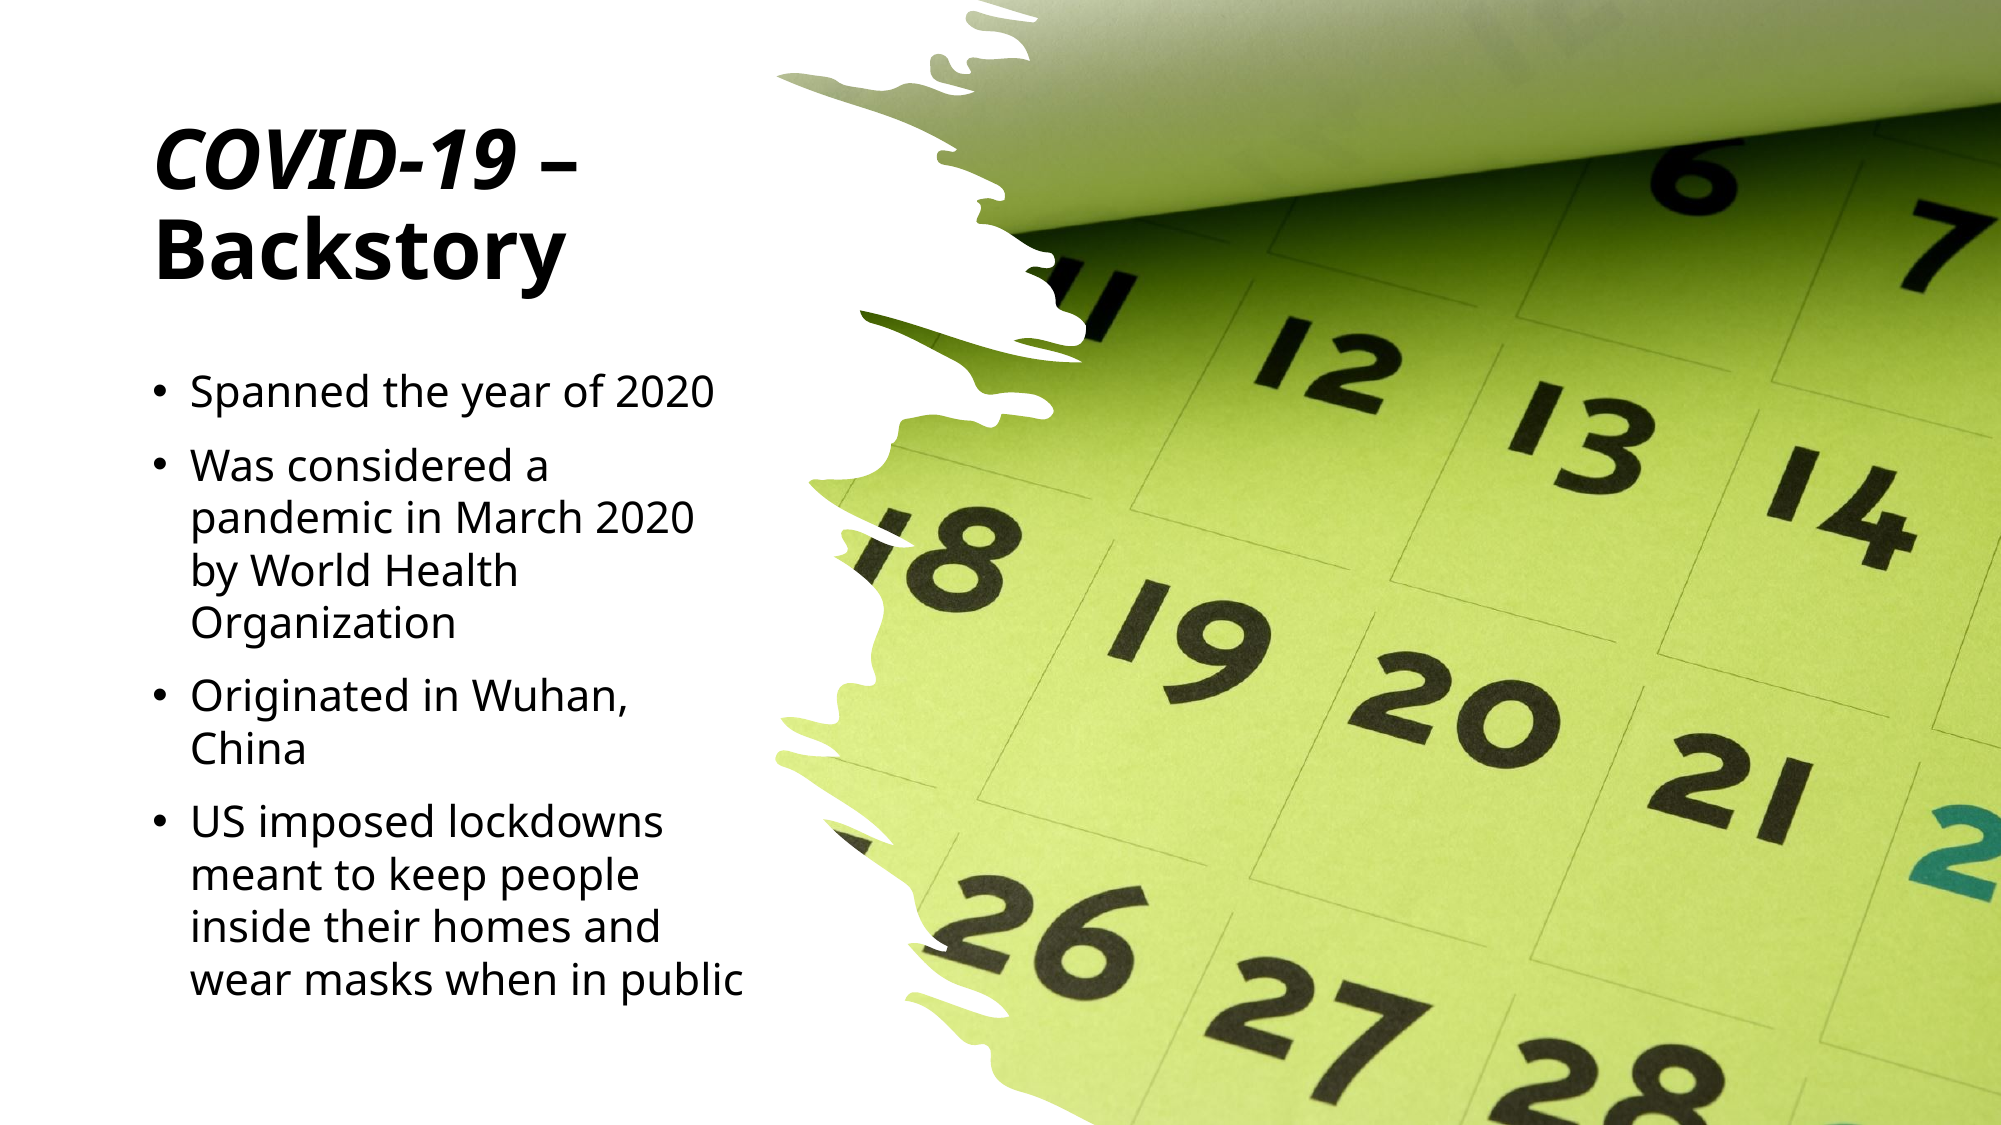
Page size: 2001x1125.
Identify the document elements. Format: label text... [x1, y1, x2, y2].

picture [775, 0, 2001, 1125]
text_box [0, 0, 775, 1125]
list Spanned the year of 2020 Was considered a pandemic in March 2020 by World Health Organization Originated in Wuhan, China US imposed lockdowns meant to keep people inside their homes and wear masks when in public [137, 356, 764, 1039]
title COVID-19 – Backstory [137, 59, 764, 356]
